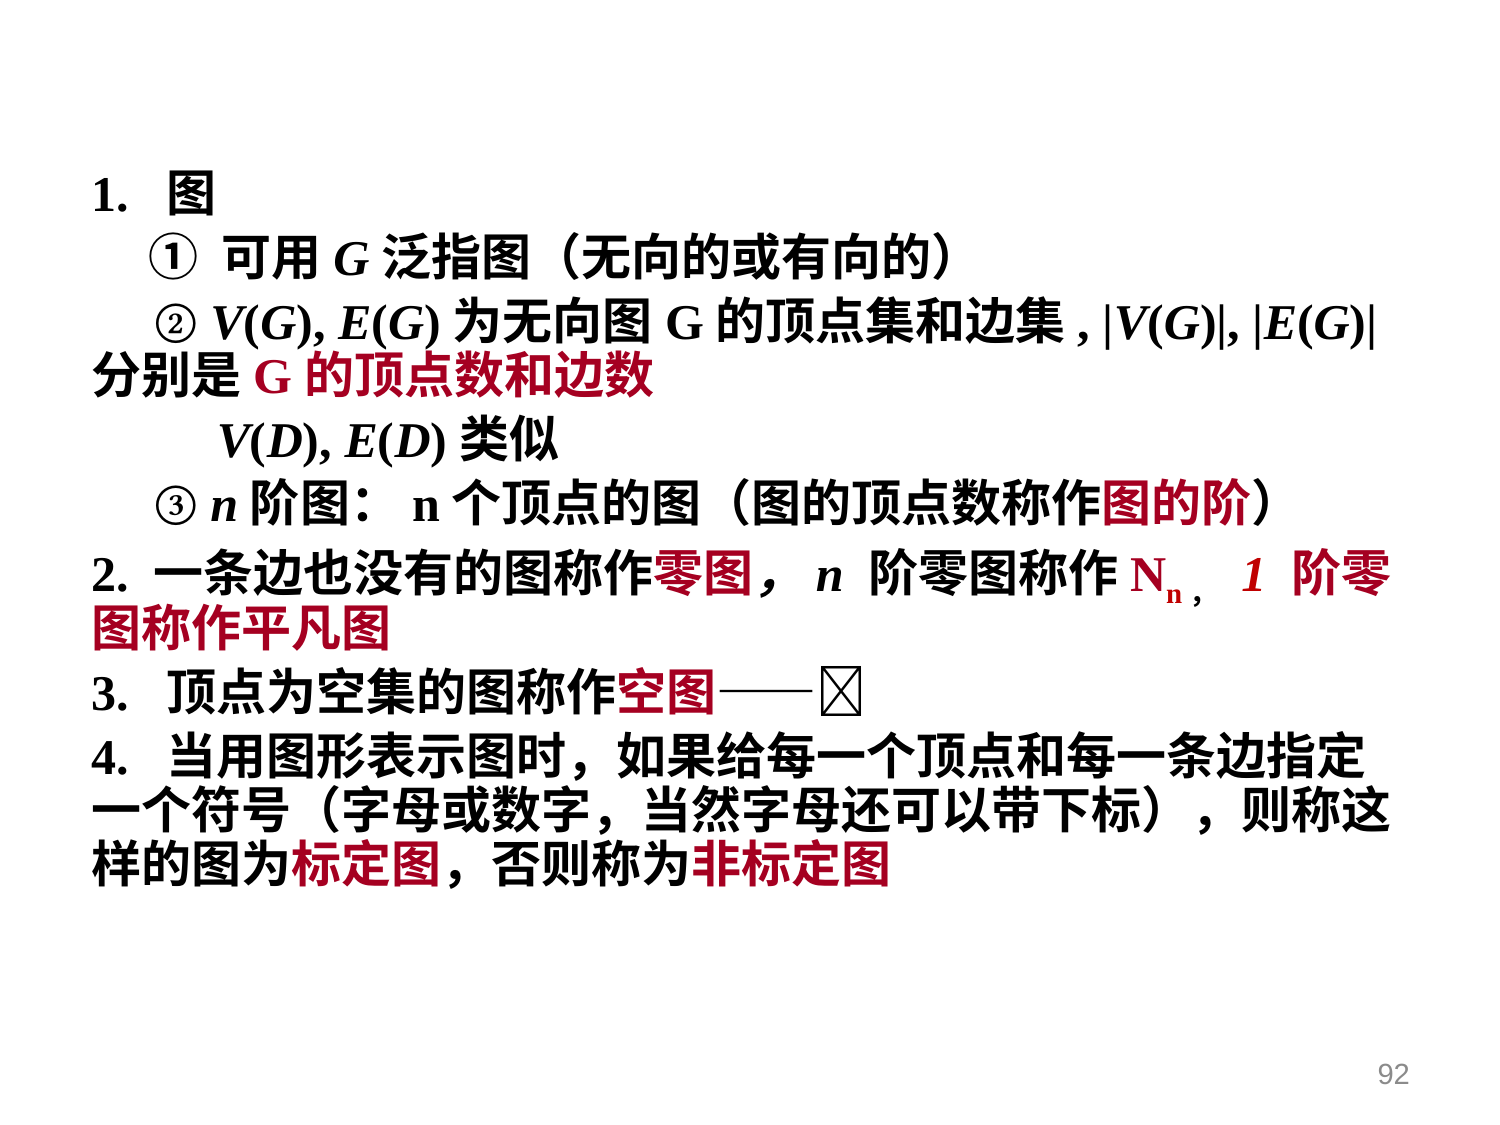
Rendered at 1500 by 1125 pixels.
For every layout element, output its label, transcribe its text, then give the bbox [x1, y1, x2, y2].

slide_number 92 [1074, 1059, 1425, 1103]
list 1. 图 ① 可用G泛指图（无向的或有向的） ② V(G), E(G)为无向图G的顶点集和边集, |V(G)|, |E(G)|分别是G的顶点数和边数 V(D), E(D)类似 ③ n阶图：n个顶点的图（图的顶点数称作图的阶） 2. 一条边也没有的图称作零图，n 阶零图称作Nn， 1 阶零图称作平凡图 3. 顶点为空集的图称作空图—— 4. 当用图形表示图时，如果给每一个顶点和每一条边指定一个符号（字母或数字，当然字母还可以带下标），则称这样的图为标定图，否则称为非标定图 [76, 160, 1427, 1059]
